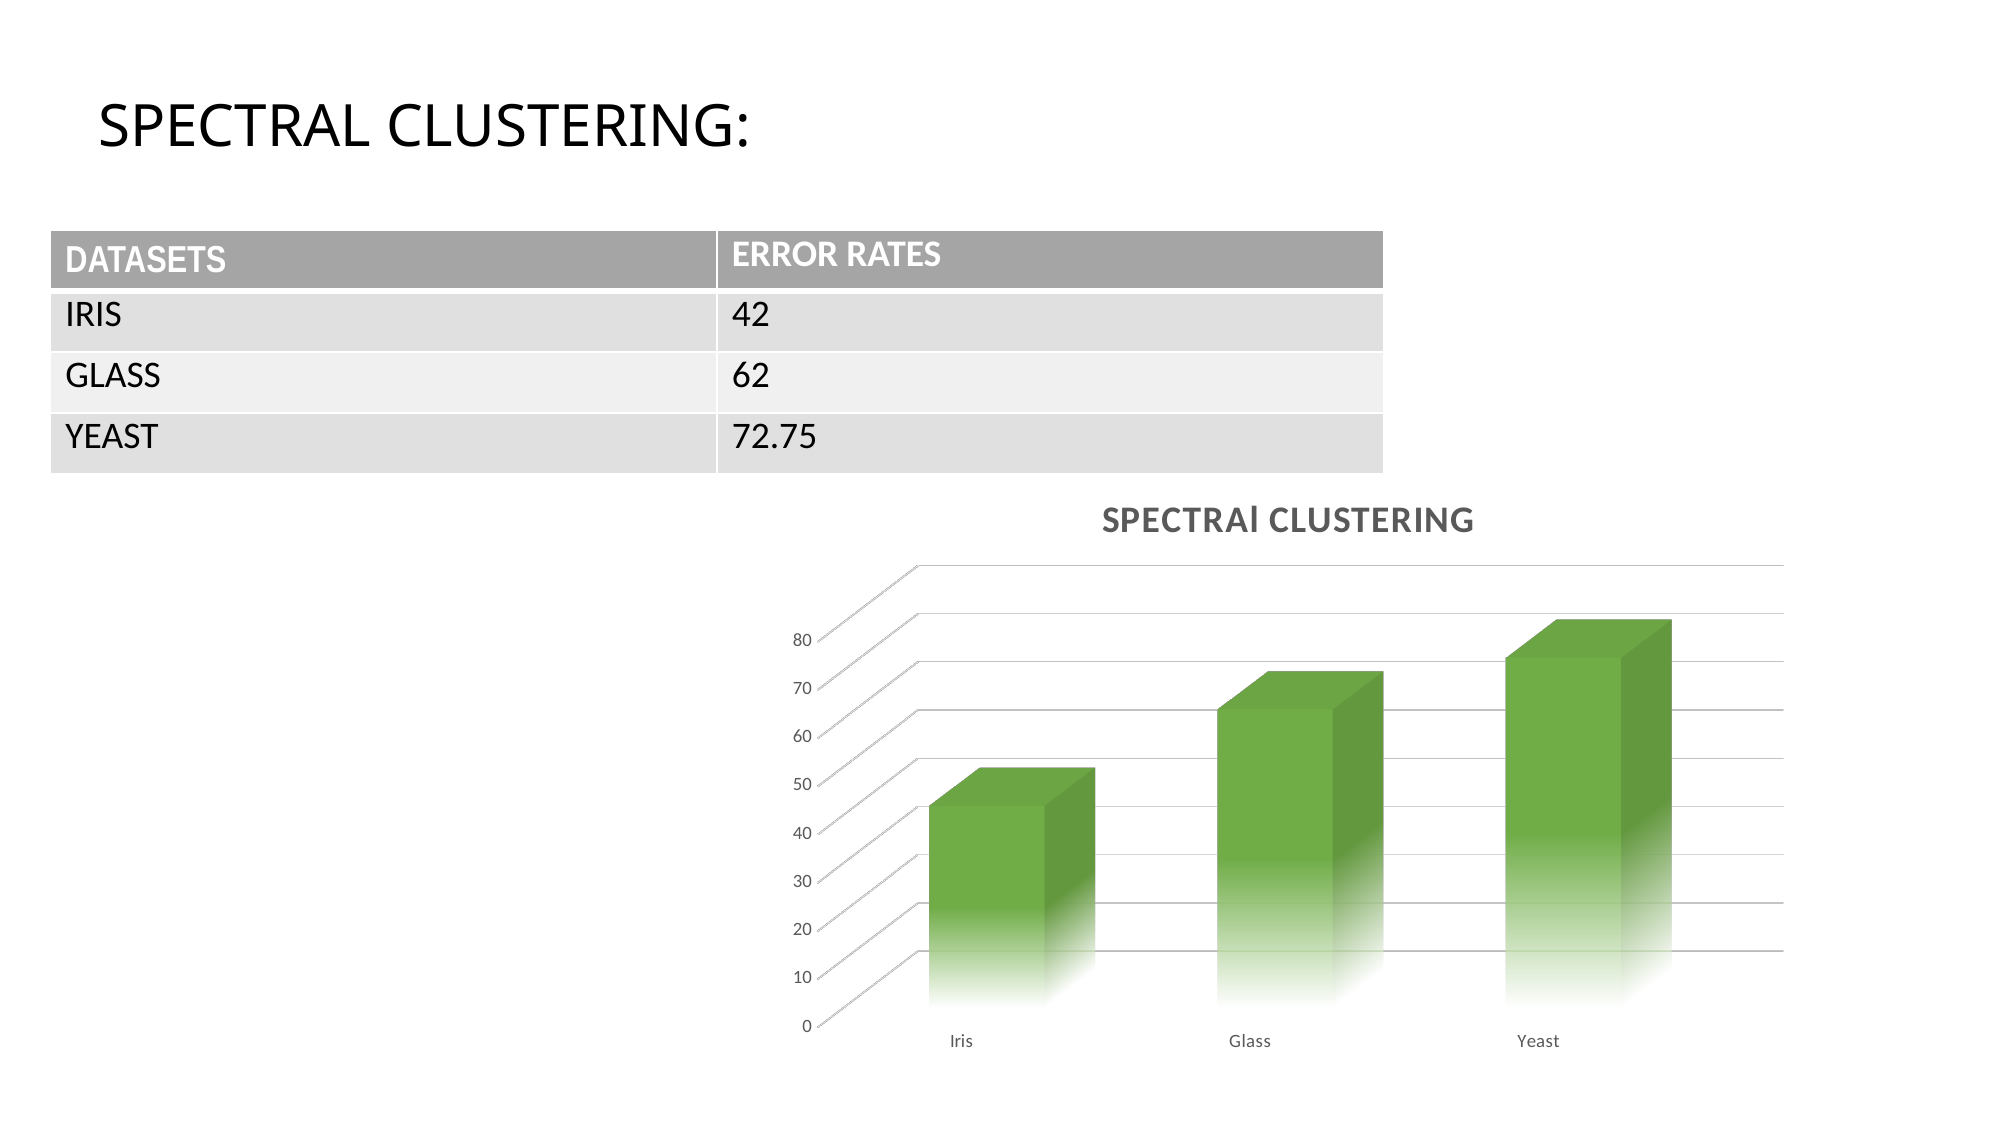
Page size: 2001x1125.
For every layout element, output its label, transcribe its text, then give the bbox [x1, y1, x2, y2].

table_cell 42 [718, 294, 1383, 351]
table_cell IRIS [51, 294, 716, 351]
table_header DATASETS [51, 231, 716, 288]
table_header ERROR RATES [718, 231, 1383, 288]
text_box SPECTRAL CLUSTERING: [83, 80, 1369, 166]
table_cell 72.75 [718, 414, 1383, 473]
chart [765, 473, 1812, 1064]
table_cell 62 [718, 353, 1383, 412]
table_cell YEAST [51, 414, 716, 473]
table_cell GLASS [51, 353, 716, 412]
